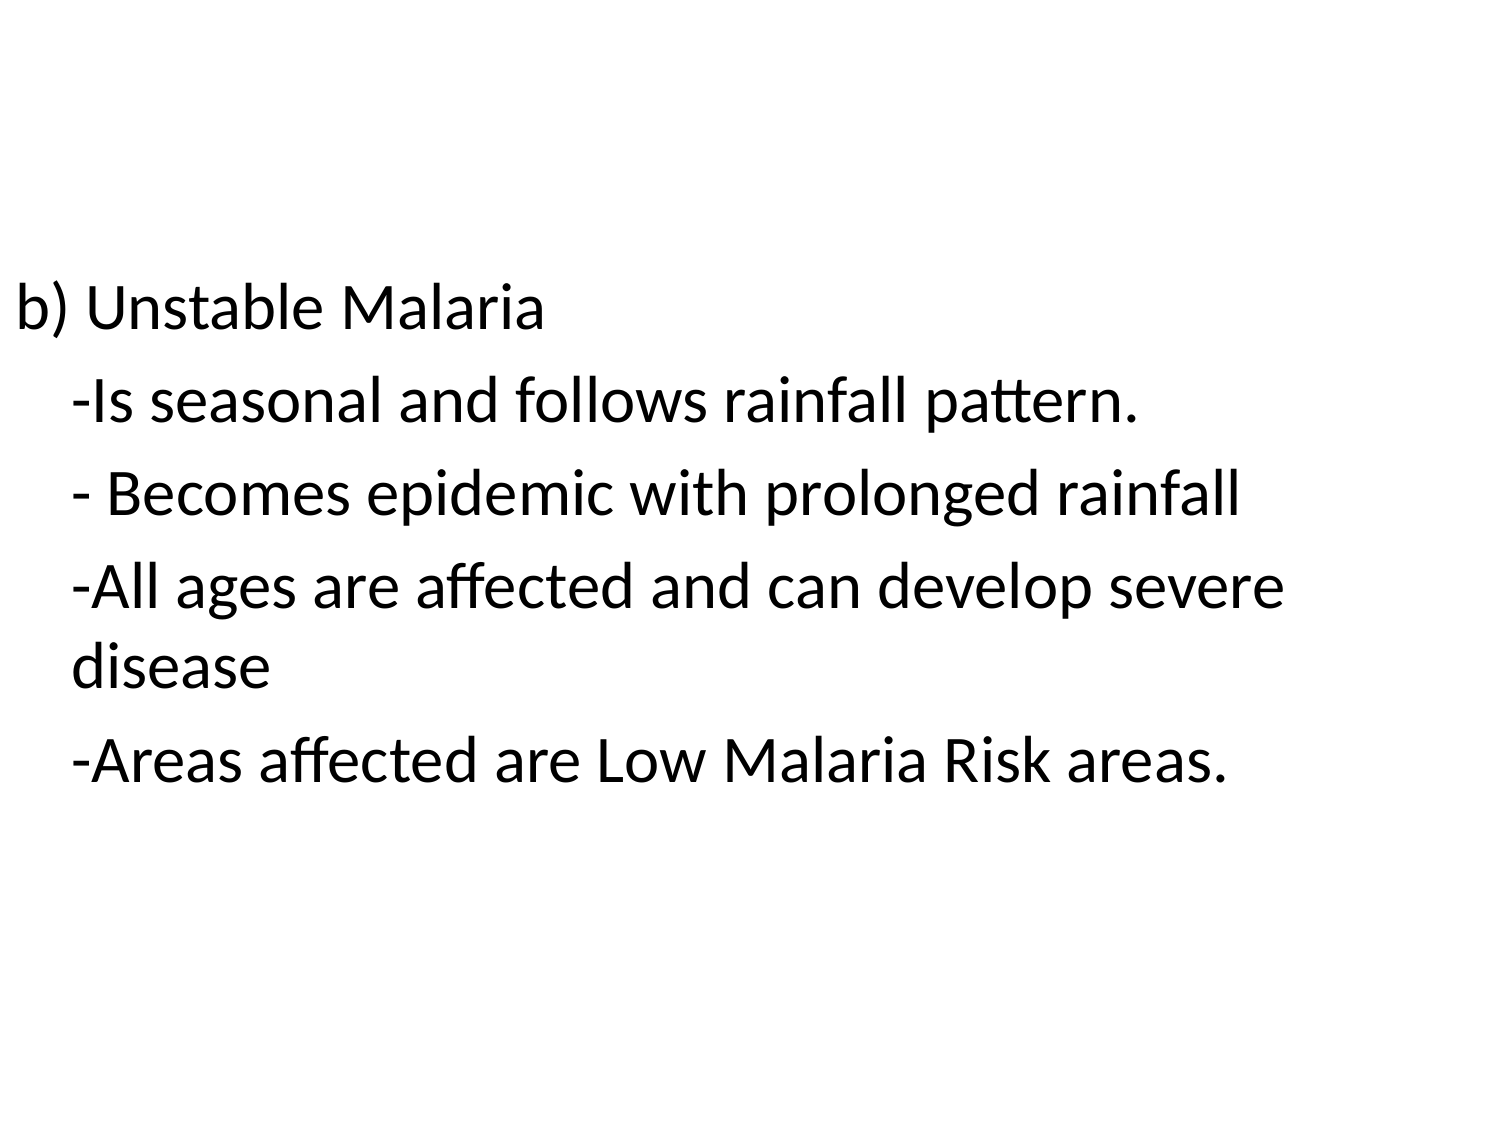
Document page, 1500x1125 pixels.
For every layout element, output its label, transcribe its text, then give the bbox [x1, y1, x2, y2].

list b) Unstable Malaria -Is seasonal and follows rainfall pattern. - Becomes epidemic with prolonged rainfall -All ages are affected and can develop severe disease -Areas affected are Low Malaria Risk areas. [0, 254, 1500, 1125]
